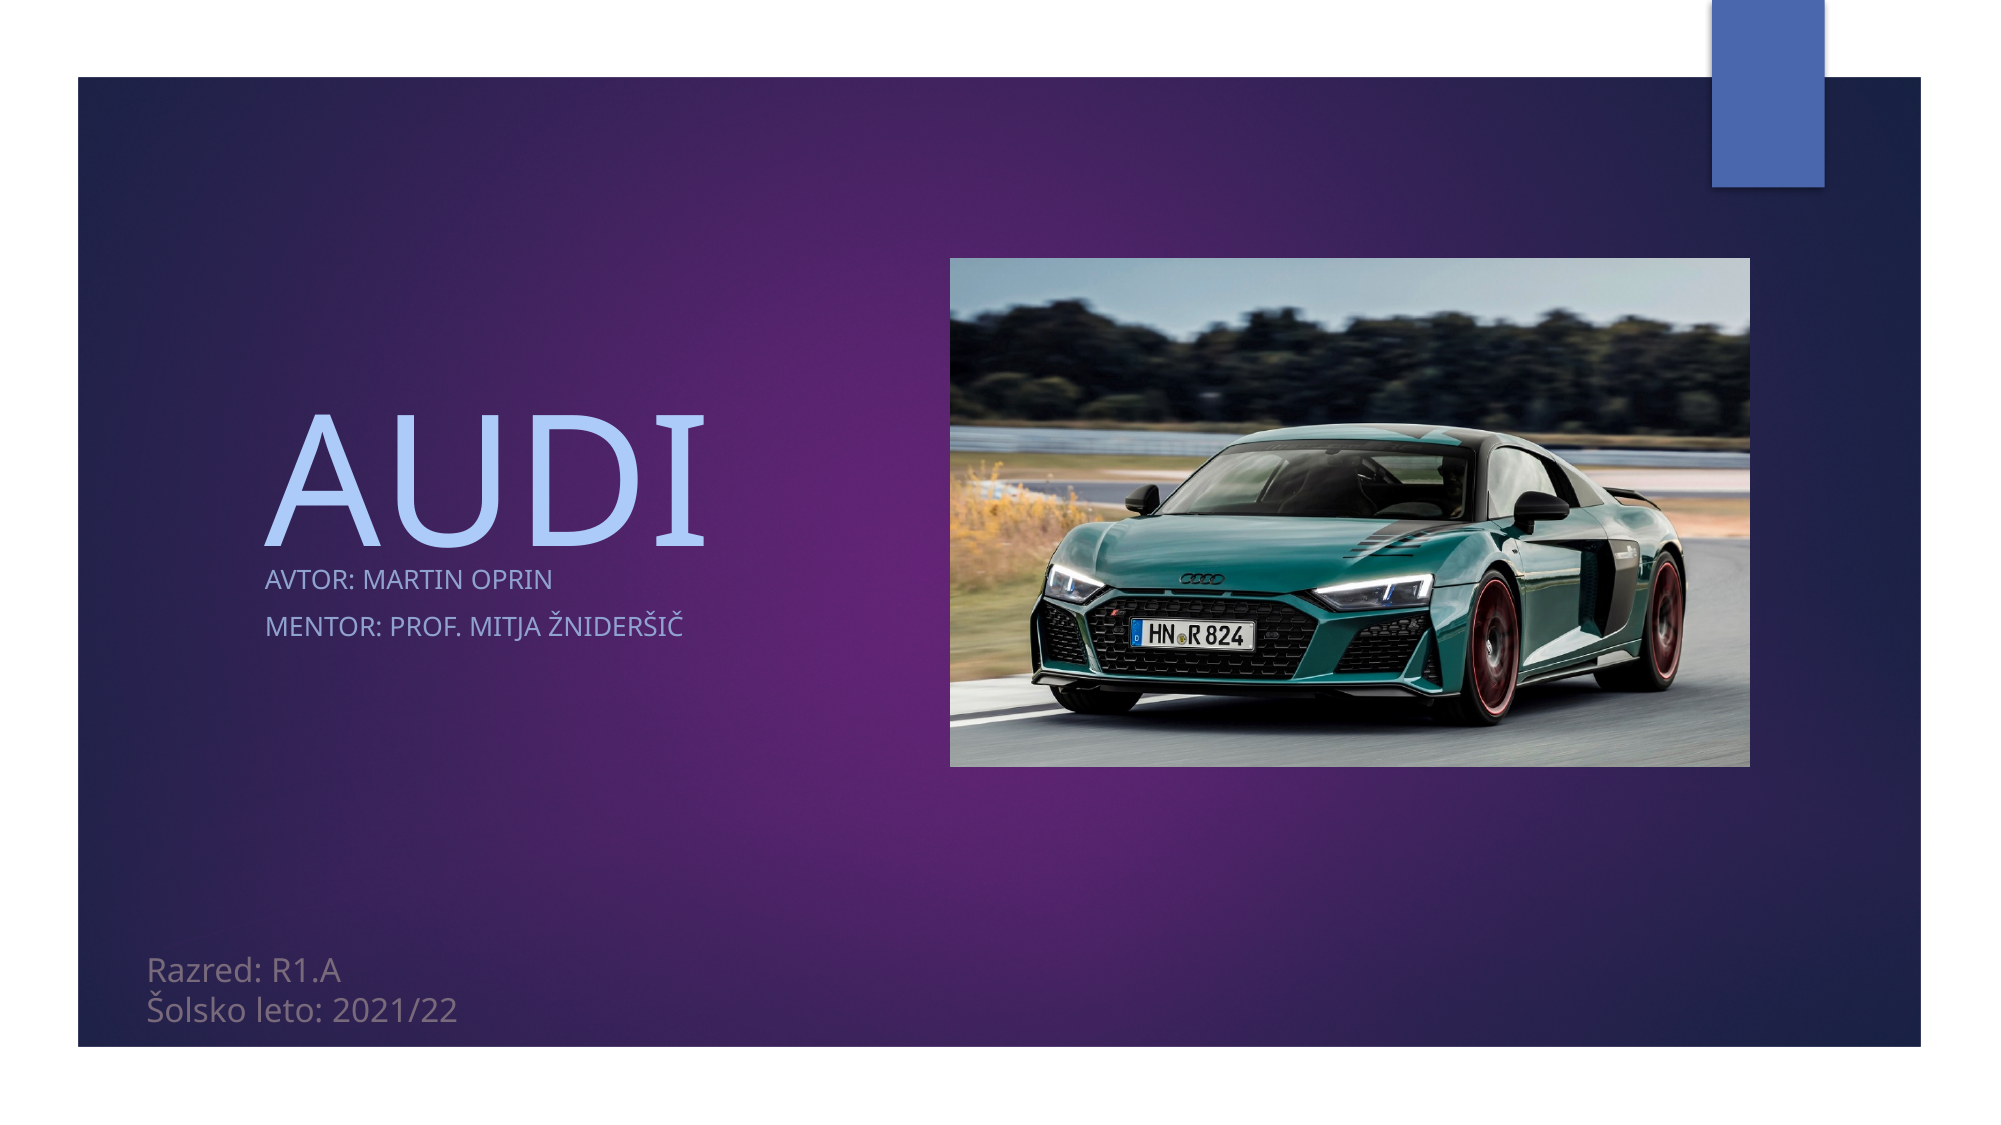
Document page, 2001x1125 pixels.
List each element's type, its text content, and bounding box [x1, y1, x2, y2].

subtitle Avtor: Martin Oprin Mentor: prof. Mitja Žnideršič [249, 508, 944, 650]
text_box Razred: R1.A Šolsko leto: 2021/22 [131, 941, 474, 1037]
title AUDI [249, 199, 1750, 508]
picture [950, 257, 1751, 767]
